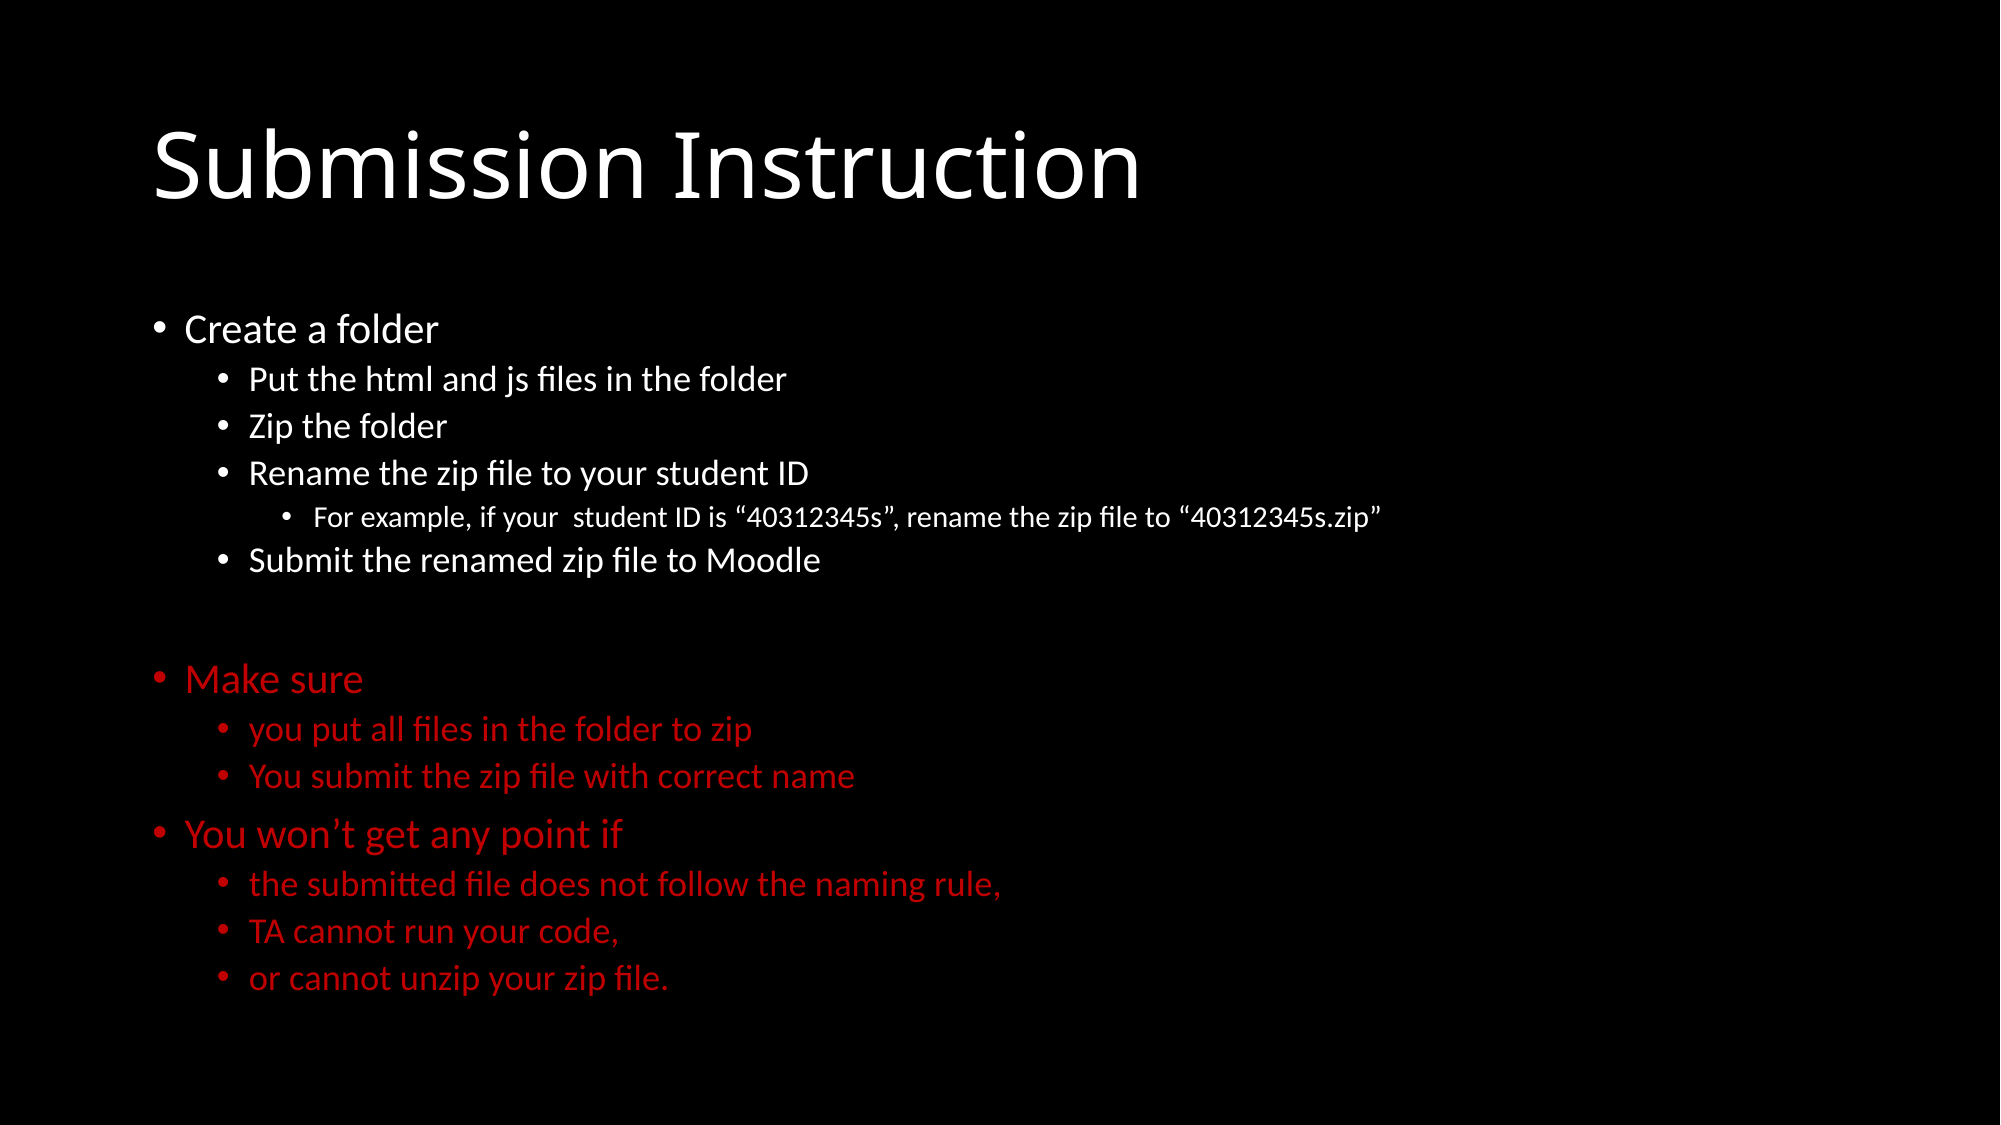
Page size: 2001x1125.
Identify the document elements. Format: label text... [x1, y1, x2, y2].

title Submission Instruction [137, 59, 1863, 278]
list Create a folder Put the html and js files in the folder Zip the folder Rename the zip file to your student ID For example, if your student ID is “40312345s”, rename the zip file to “40312345s.zip” Submit the renamed zip file to Moodle Make sure you put all files in the folder to zip You submit the zip file with correct name You won’t get any point if the submitted file does not follow the naming rule, TA cannot run your code, or cannot unzip your zip file. [137, 299, 1863, 1014]
